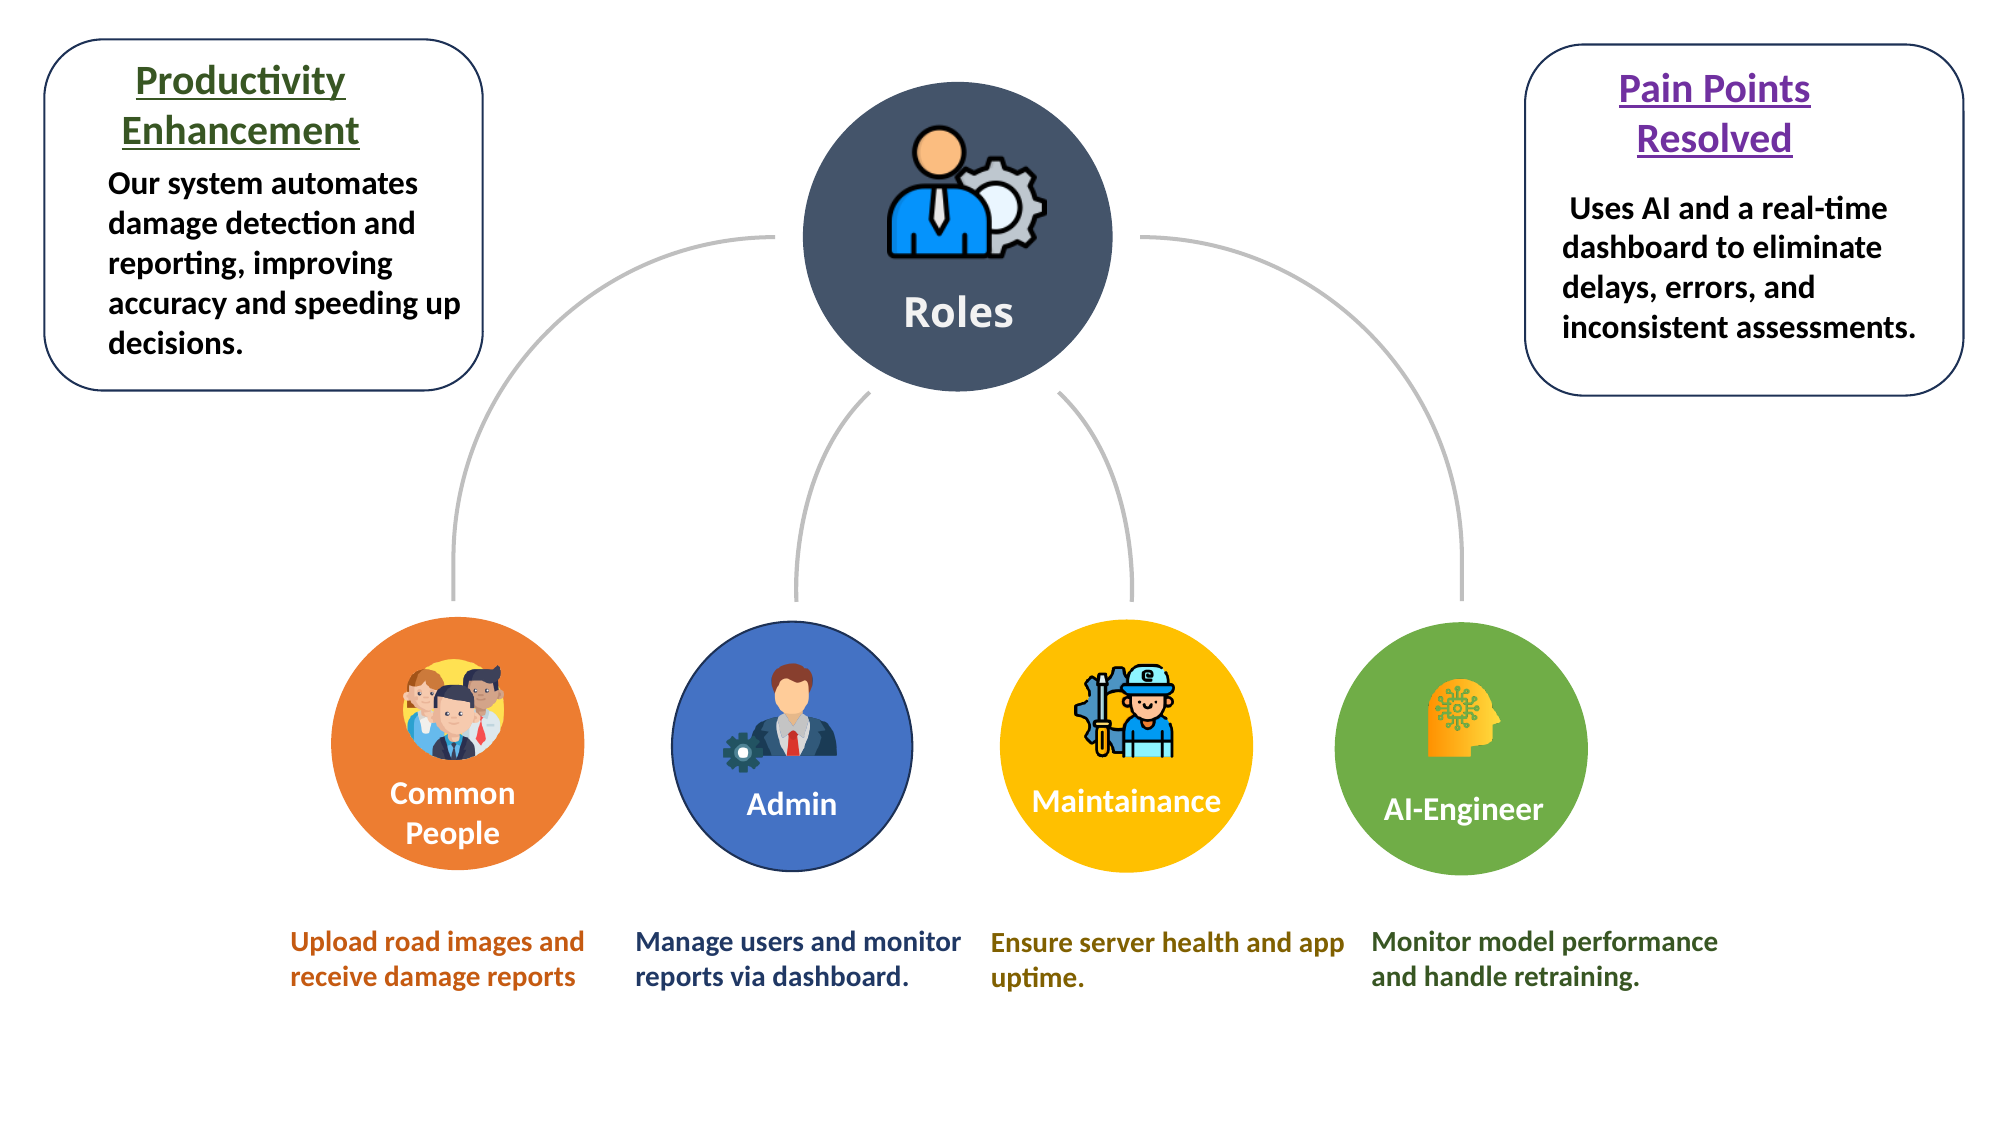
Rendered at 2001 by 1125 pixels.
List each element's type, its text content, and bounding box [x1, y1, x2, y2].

picture [1074, 660, 1175, 761]
picture [403, 659, 504, 760]
text_box [1524, 55, 1965, 397]
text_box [1548, 52, 1947, 356]
text_box Admin [707, 775, 877, 830]
text_box [57, 53, 484, 392]
text_box Roles [873, 278, 1044, 344]
text_box [331, 616, 585, 842]
text_box Monitor model performance and handle retraining. [1356, 914, 1741, 1000]
text_box Manage users and monitor reports via dashboard. [620, 914, 986, 1000]
text_box AI-Engineer [1379, 779, 1549, 835]
text_box [999, 619, 1254, 820]
text_box Upload road images and receive damage reports [275, 914, 605, 1000]
text_box [77, 38, 450, 44]
text_box [405, 859, 510, 871]
text_box [1029, 827, 1224, 873]
text_box [1334, 622, 1588, 876]
picture [723, 660, 837, 775]
text_box [802, 81, 1113, 392]
text_box Maintainance [1023, 771, 1230, 827]
text_box [43, 74, 48, 356]
picture [887, 112, 1047, 272]
text_box Common People [368, 763, 538, 859]
text_box [451, 235, 776, 602]
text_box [48, 44, 464, 371]
text_box [670, 620, 914, 873]
text_box [1057, 390, 1135, 603]
text_box [794, 390, 872, 603]
text_box Ensure server health and app uptime. [976, 915, 1374, 1001]
text_box [1552, 43, 1936, 52]
picture [1414, 667, 1515, 768]
text_box [1140, 235, 1464, 602]
